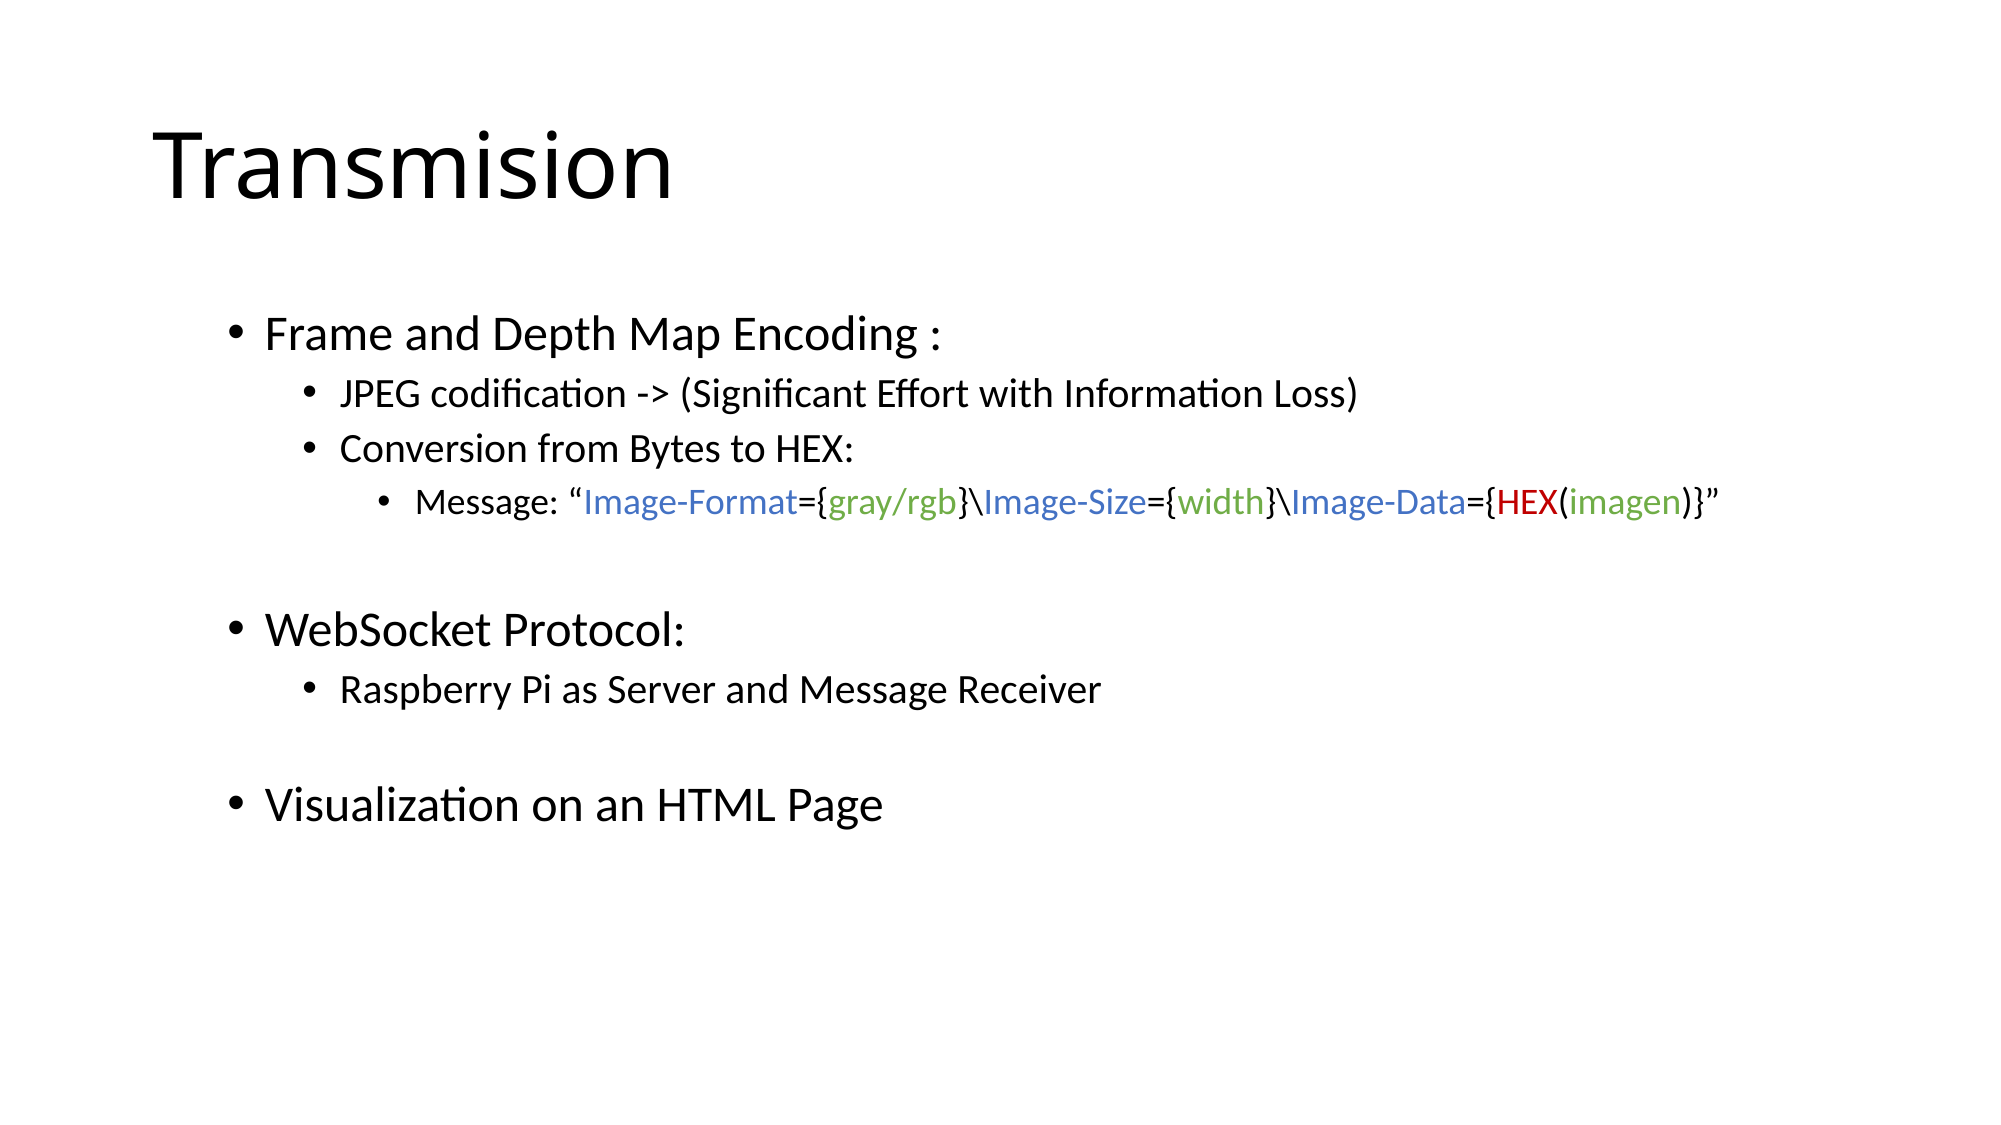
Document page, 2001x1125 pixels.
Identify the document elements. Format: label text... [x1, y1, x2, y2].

list Frame and Depth Map Encoding : JPEG codification -> (Significant Effort with Information Loss) Conversion from Bytes to HEX: Message: “Image-Format={gray/rgb}\Image-Size={width}\Image-Data={HEX(imagen)}” WebSocket Protocol: Raspberry Pi as Server and Message Receiver Visualization on an HTML Page [137, 299, 1863, 1014]
title Transmision [137, 59, 1863, 278]
